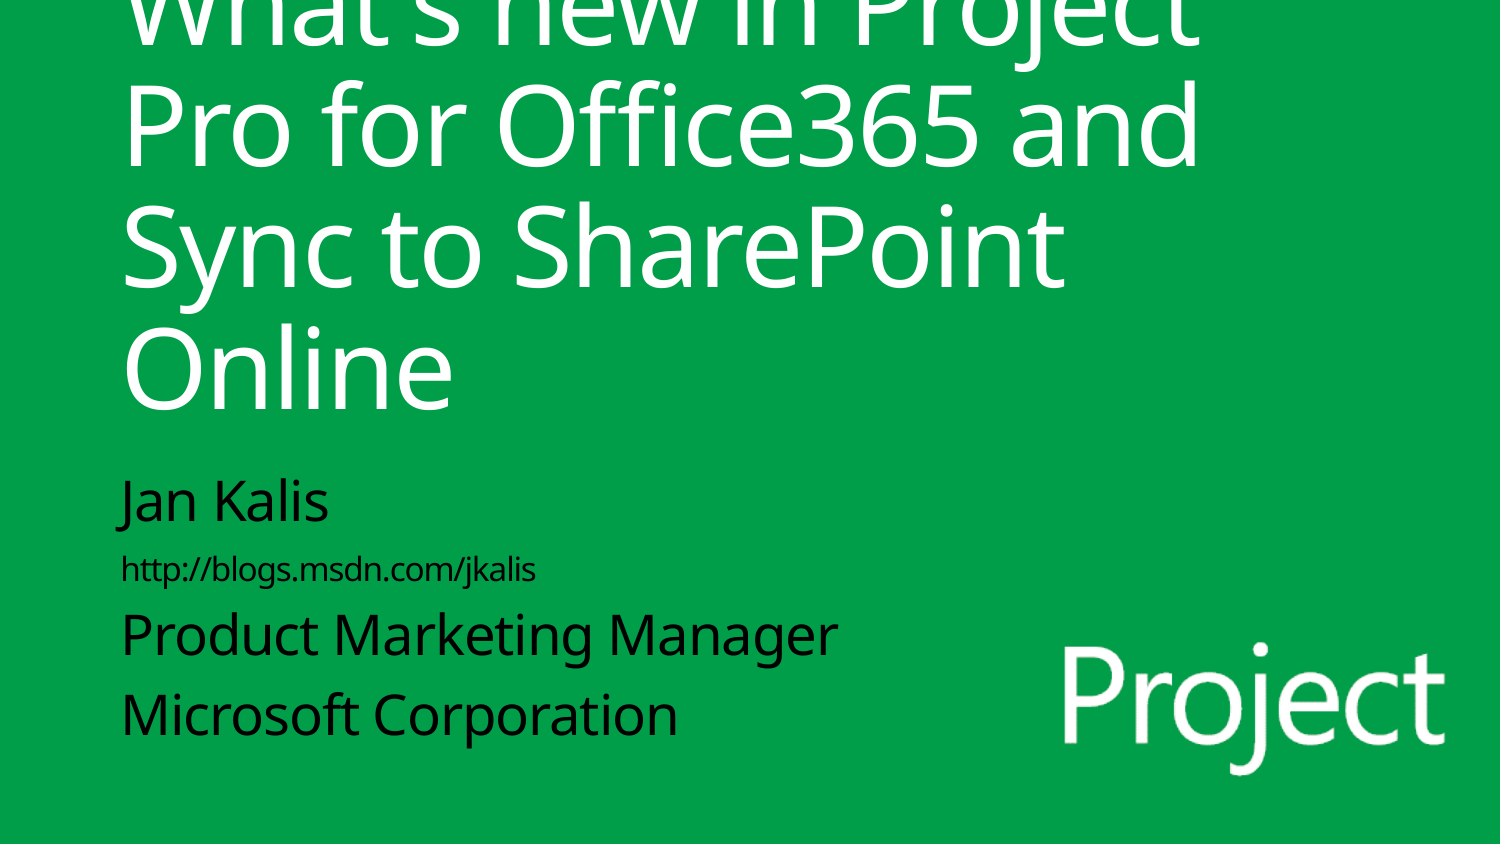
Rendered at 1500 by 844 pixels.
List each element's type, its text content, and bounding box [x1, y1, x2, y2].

picture [1007, 574, 1487, 829]
list Jan Kalis http://blogs.msdn.com/jkalis Product Marketing Manager Microsoft Corporation [120, 473, 1381, 535]
title What's new in Project Pro for Office365 and Sync to SharePoint Online [120, 311, 1381, 434]
